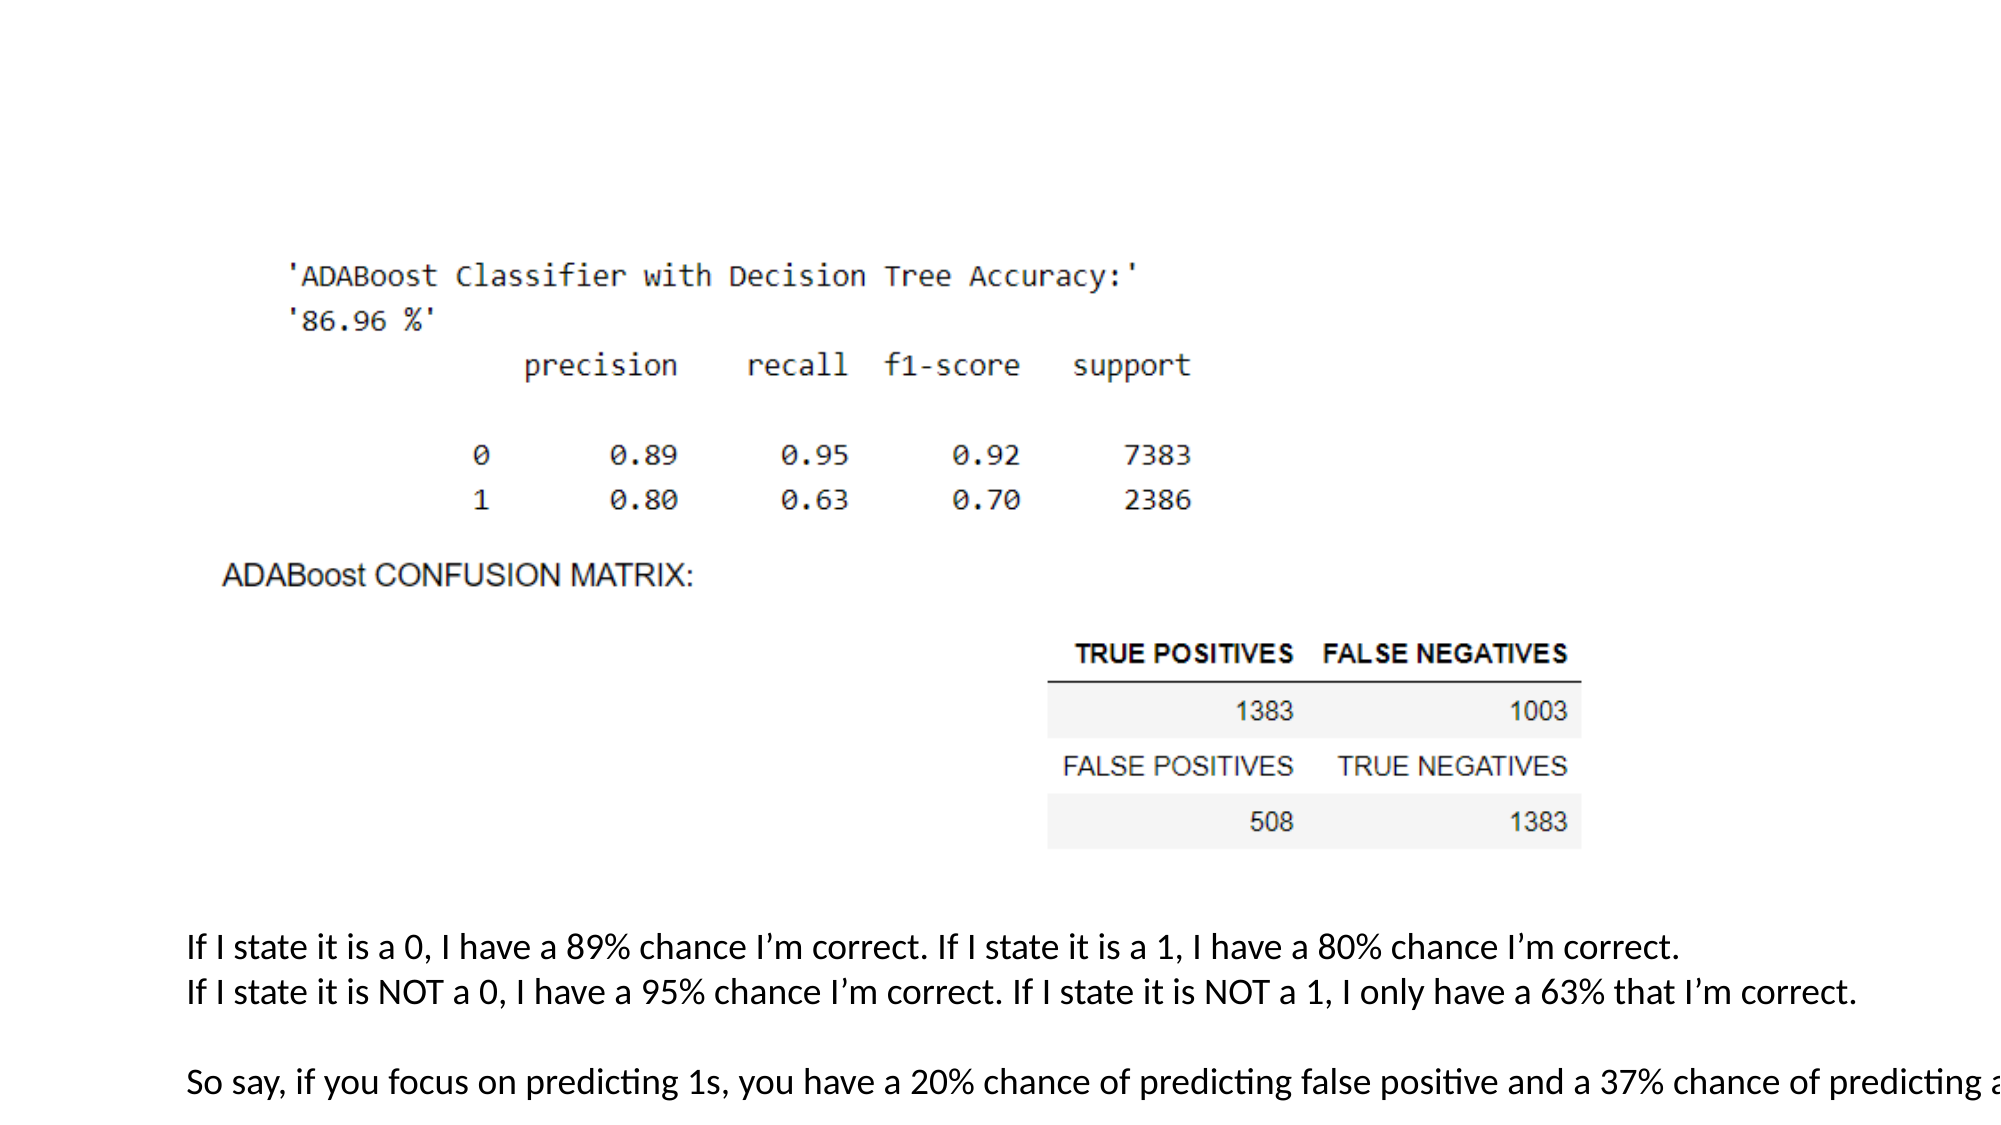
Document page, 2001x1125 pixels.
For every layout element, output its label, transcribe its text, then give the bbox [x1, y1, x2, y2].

text_box If I state it is a 0, I have a 89% chance I’m correct. If I state it is a 1, I have a 80% chance I’m correct. If I state it is NOT a 0, I have a 95% chance I’m correct. If I state it is NOT a 1, I only have a 63% that I’m correct. So say, if you focus on predicting 1s, you have a 20% chance of predicting false positive and a 37% chance of predicting a false negative. [171, 914, 2000, 1110]
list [105, 231, 1895, 894]
